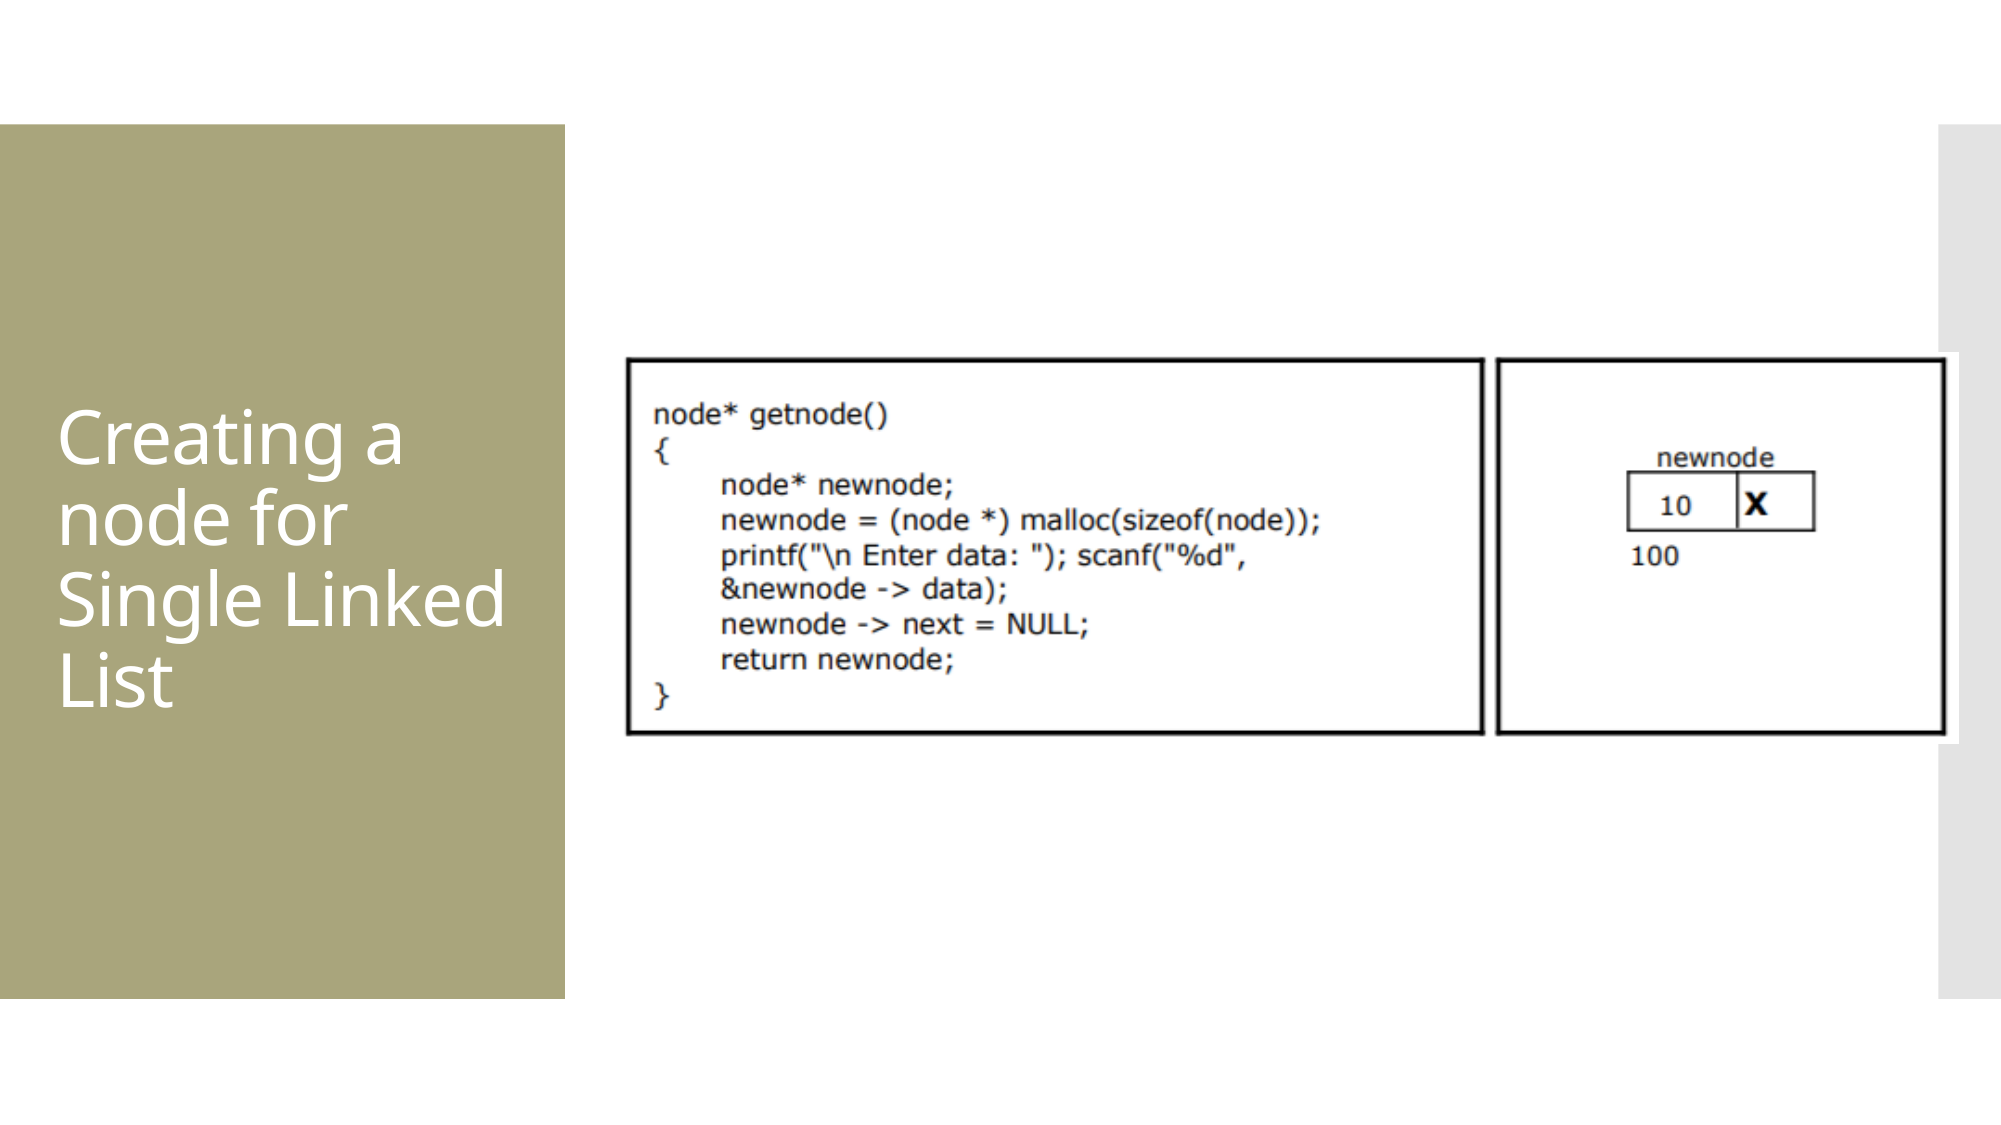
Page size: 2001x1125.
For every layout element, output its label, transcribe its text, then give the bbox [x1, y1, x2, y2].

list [621, 351, 1959, 744]
title Creating a node for Single Linked List [41, 184, 525, 940]
